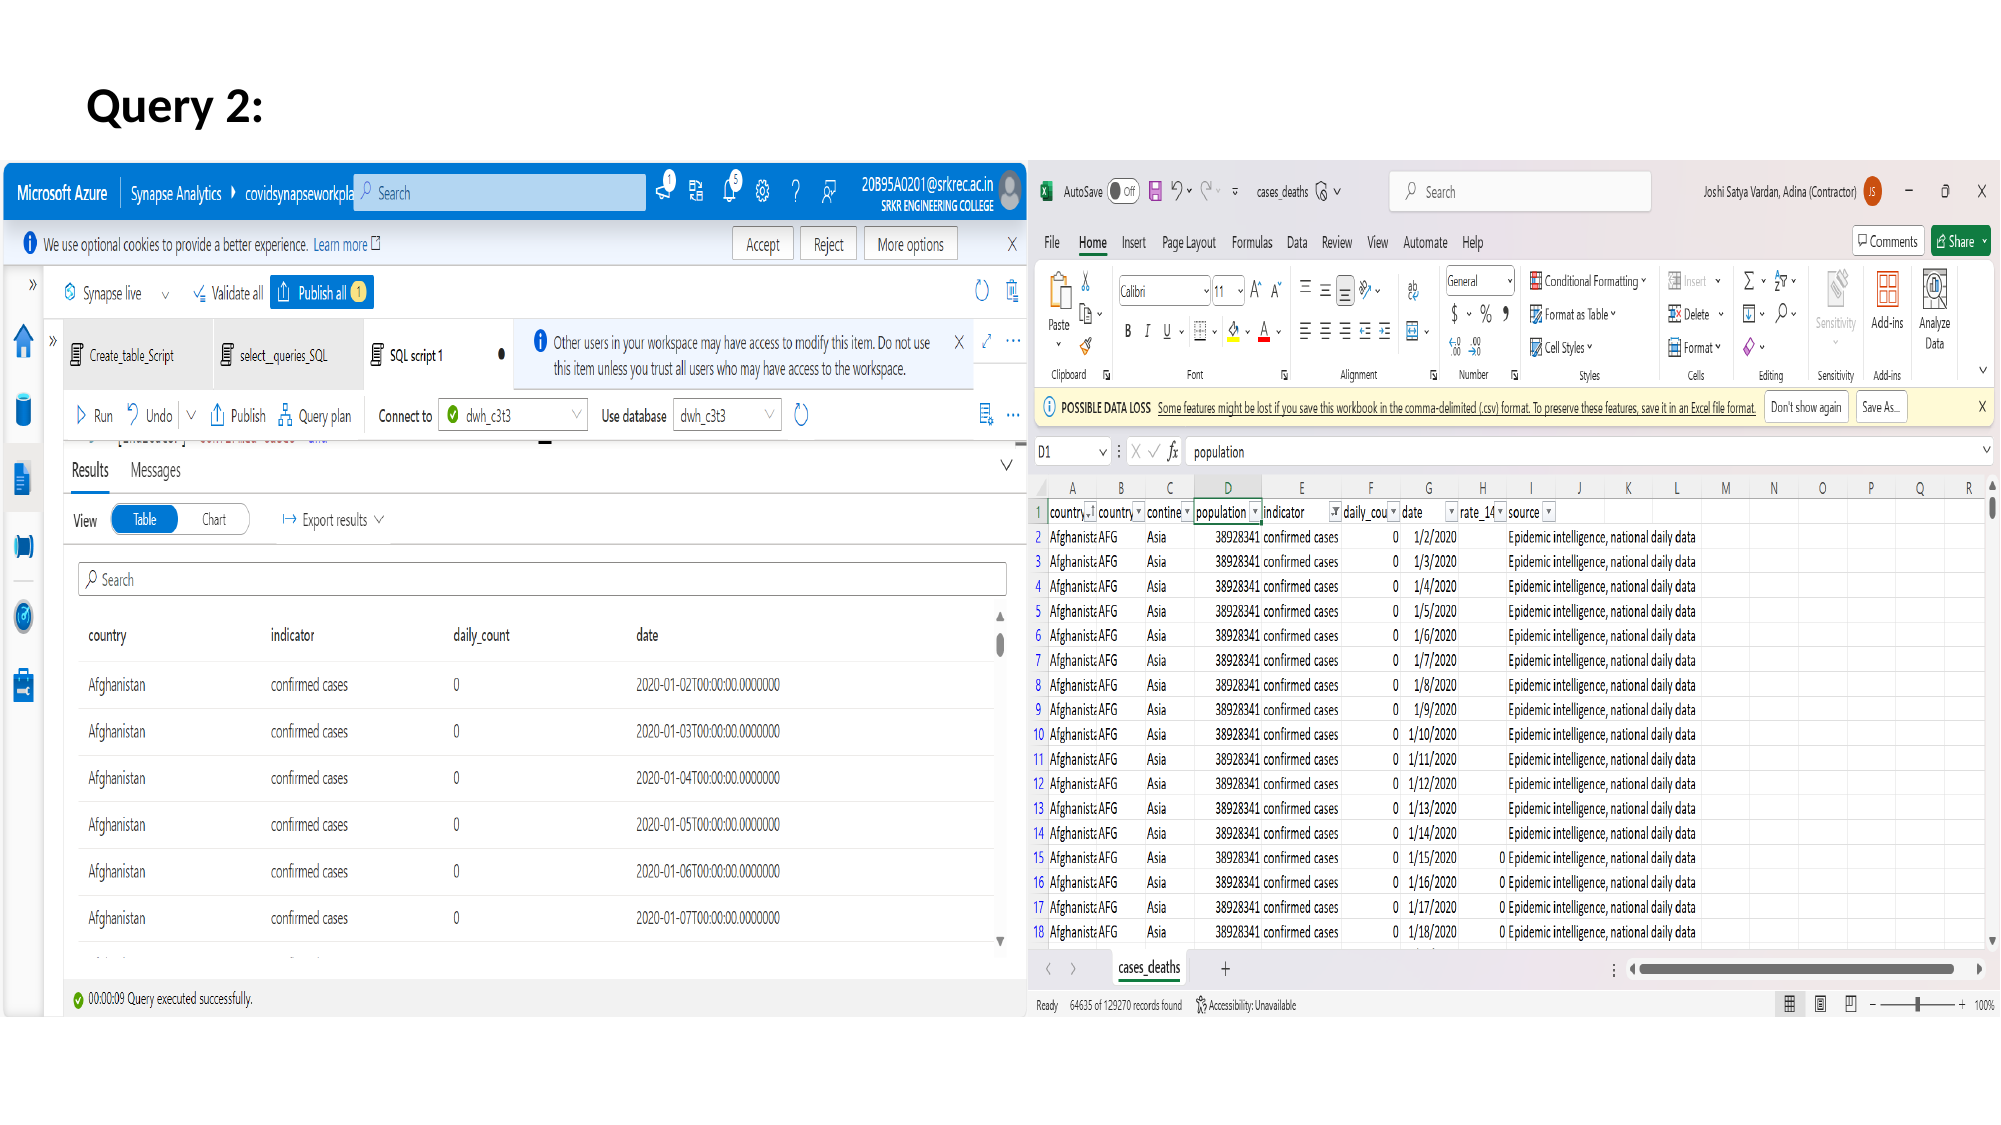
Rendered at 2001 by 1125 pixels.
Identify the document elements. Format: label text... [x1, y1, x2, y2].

picture [0, 160, 2000, 1017]
text_box Query 2: [71, 64, 527, 140]
